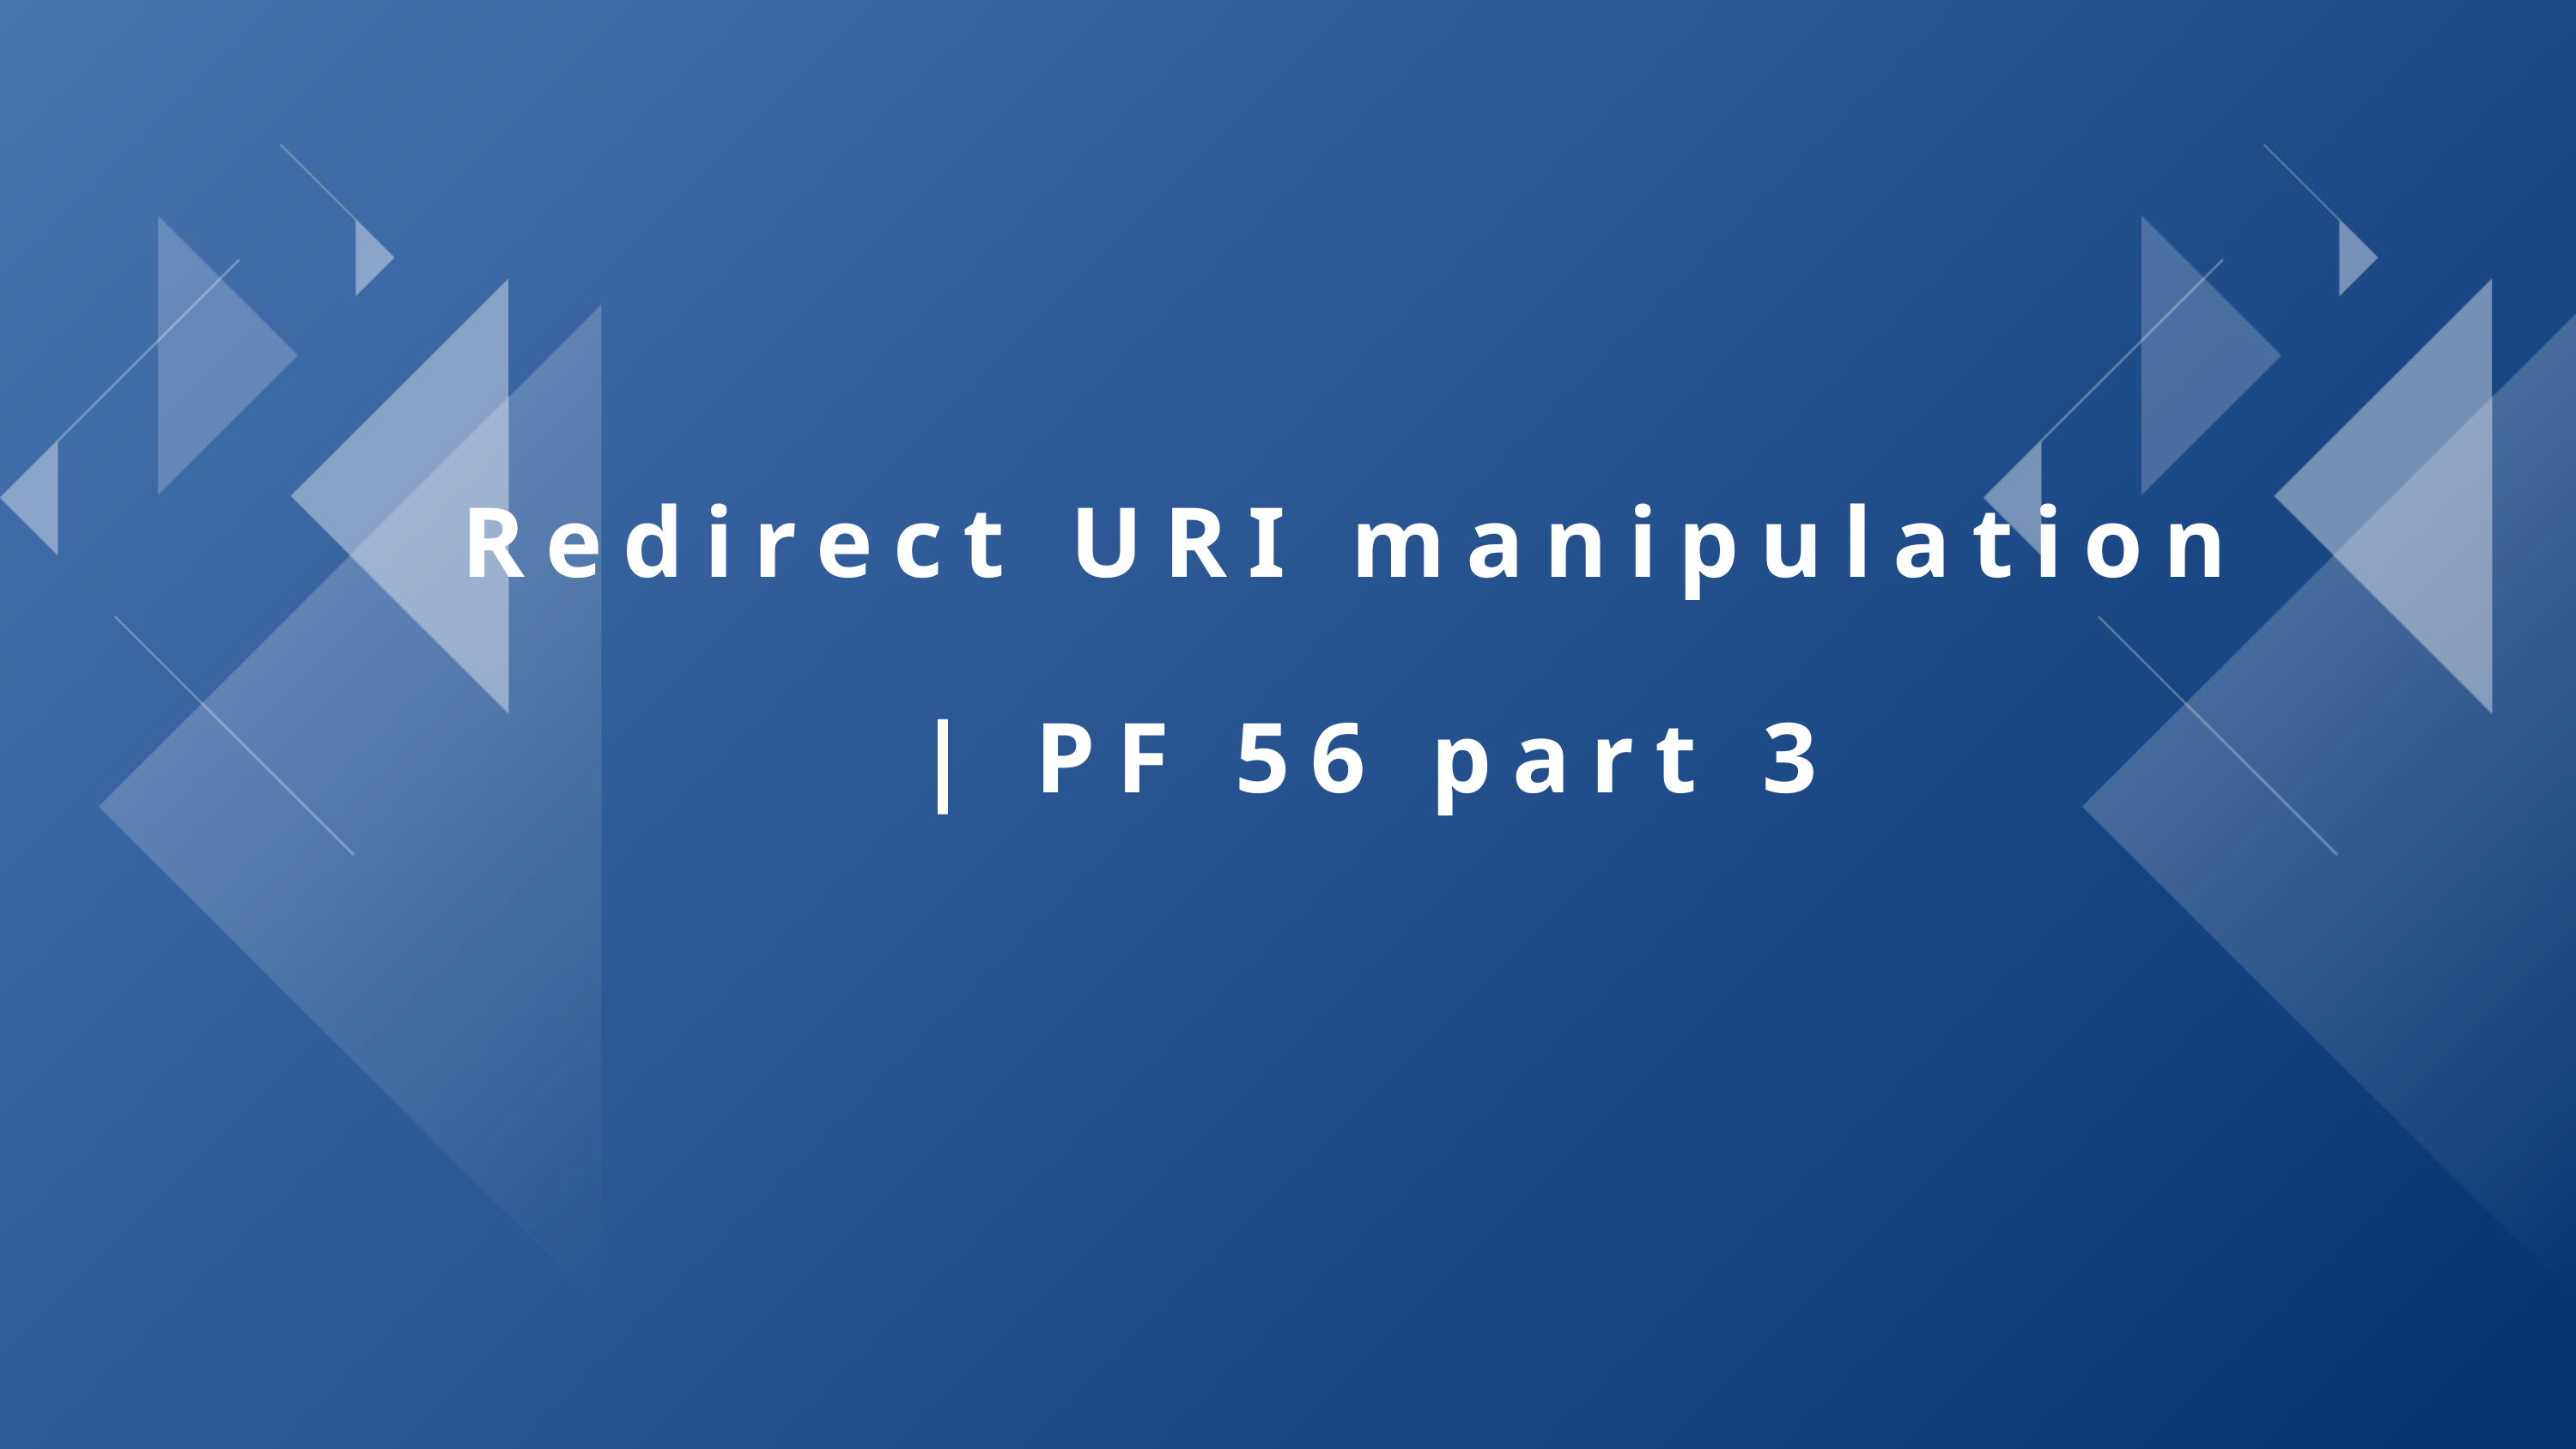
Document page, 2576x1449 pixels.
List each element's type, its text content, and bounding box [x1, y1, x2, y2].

text_box [0, 144, 604, 1304]
text_box [1983, 144, 2576, 1304]
text_box Redirect URI manipulation | PF 56 part 3 [331, 380, 2404, 812]
